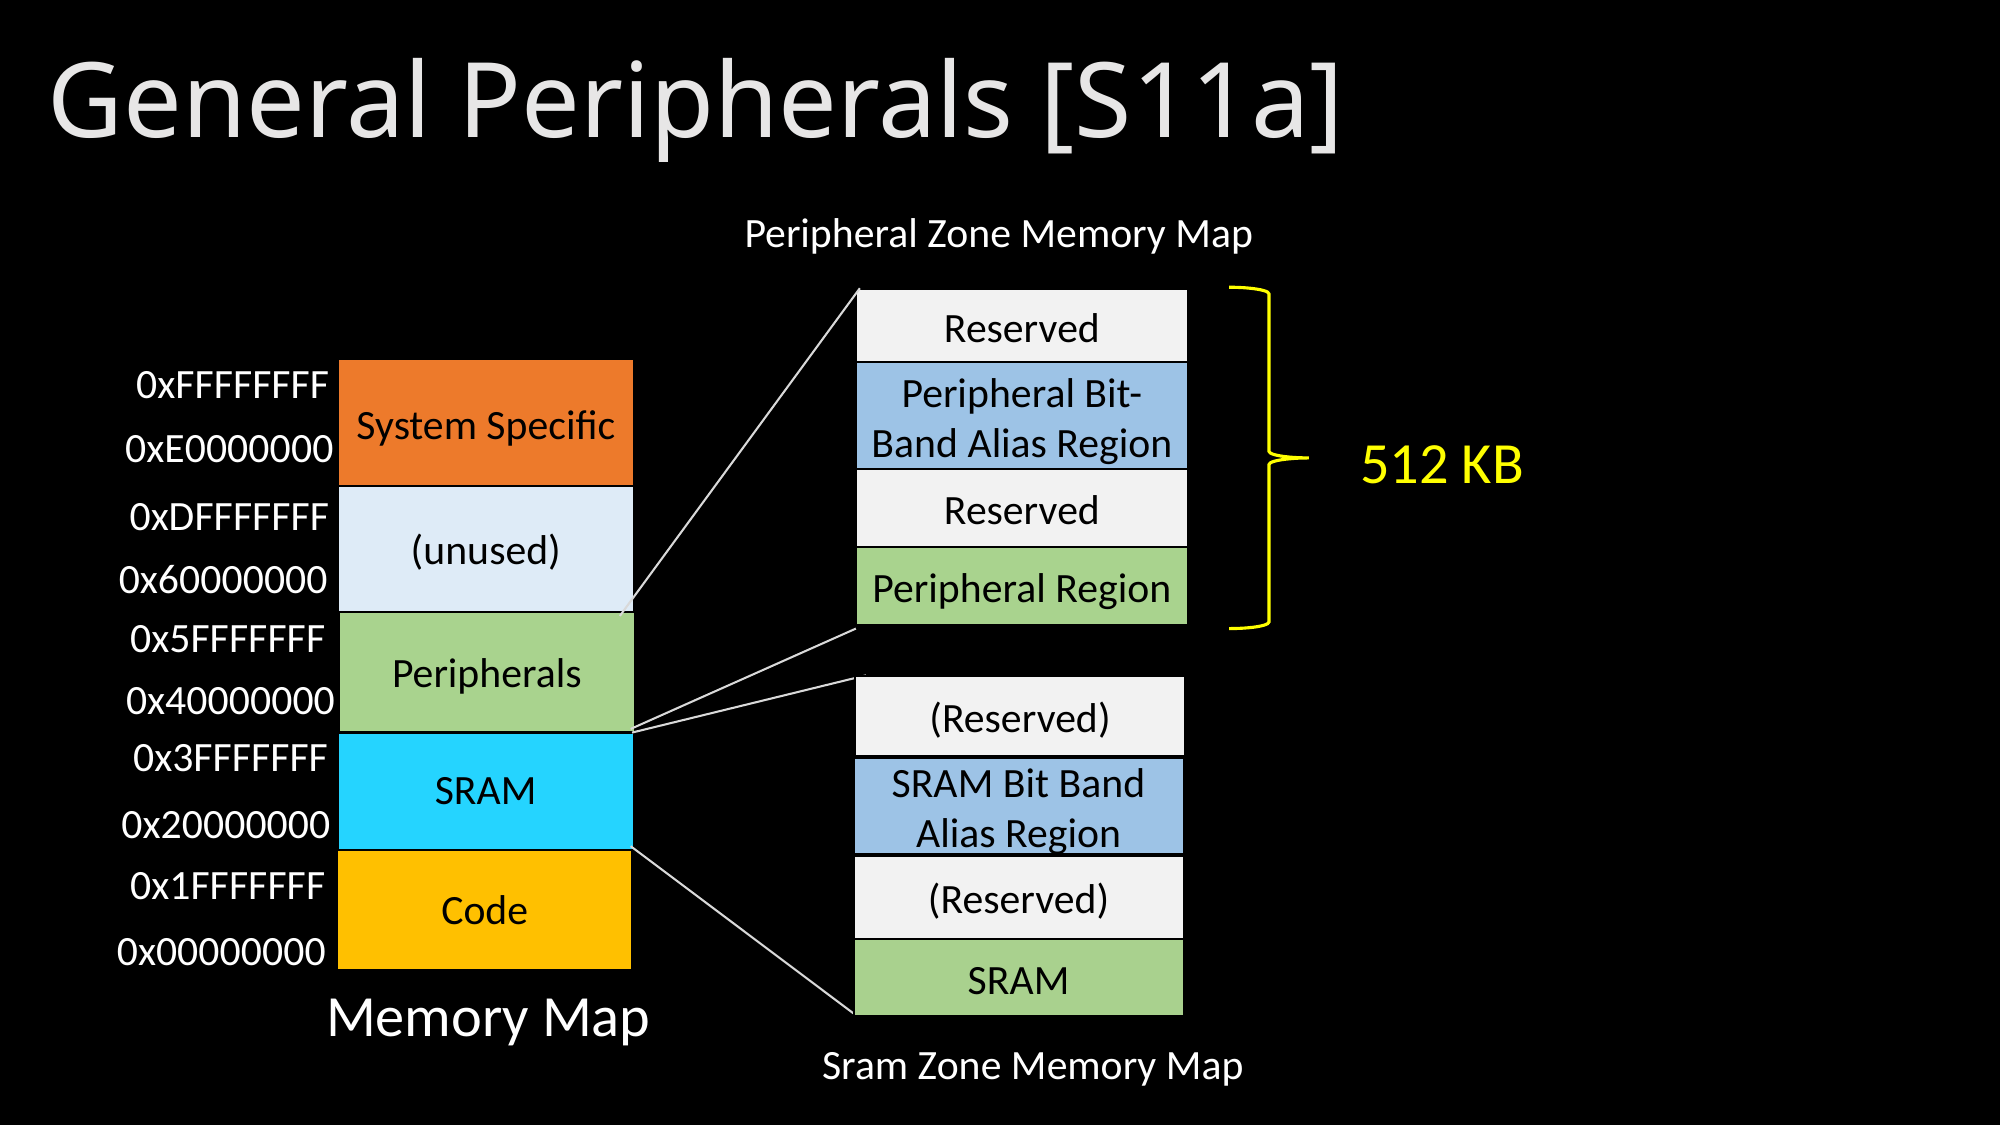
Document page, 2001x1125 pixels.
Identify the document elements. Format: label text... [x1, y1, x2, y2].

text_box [630, 628, 856, 729]
title General Peripherals [S11a] [32, 31, 1966, 177]
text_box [630, 846, 853, 1014]
text_box Memory Map [311, 995, 667, 1056]
text_box [1229, 286, 1309, 630]
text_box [619, 288, 860, 616]
text_box 512 KB [1345, 417, 1539, 503]
text_box Peripheral Zone Memory Map [688, 198, 1310, 265]
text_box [853, 676, 1186, 1017]
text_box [632, 729, 853, 733]
text_box Sram Zone Memory Map [722, 1030, 1344, 1097]
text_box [855, 289, 1189, 626]
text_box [101, 349, 635, 995]
